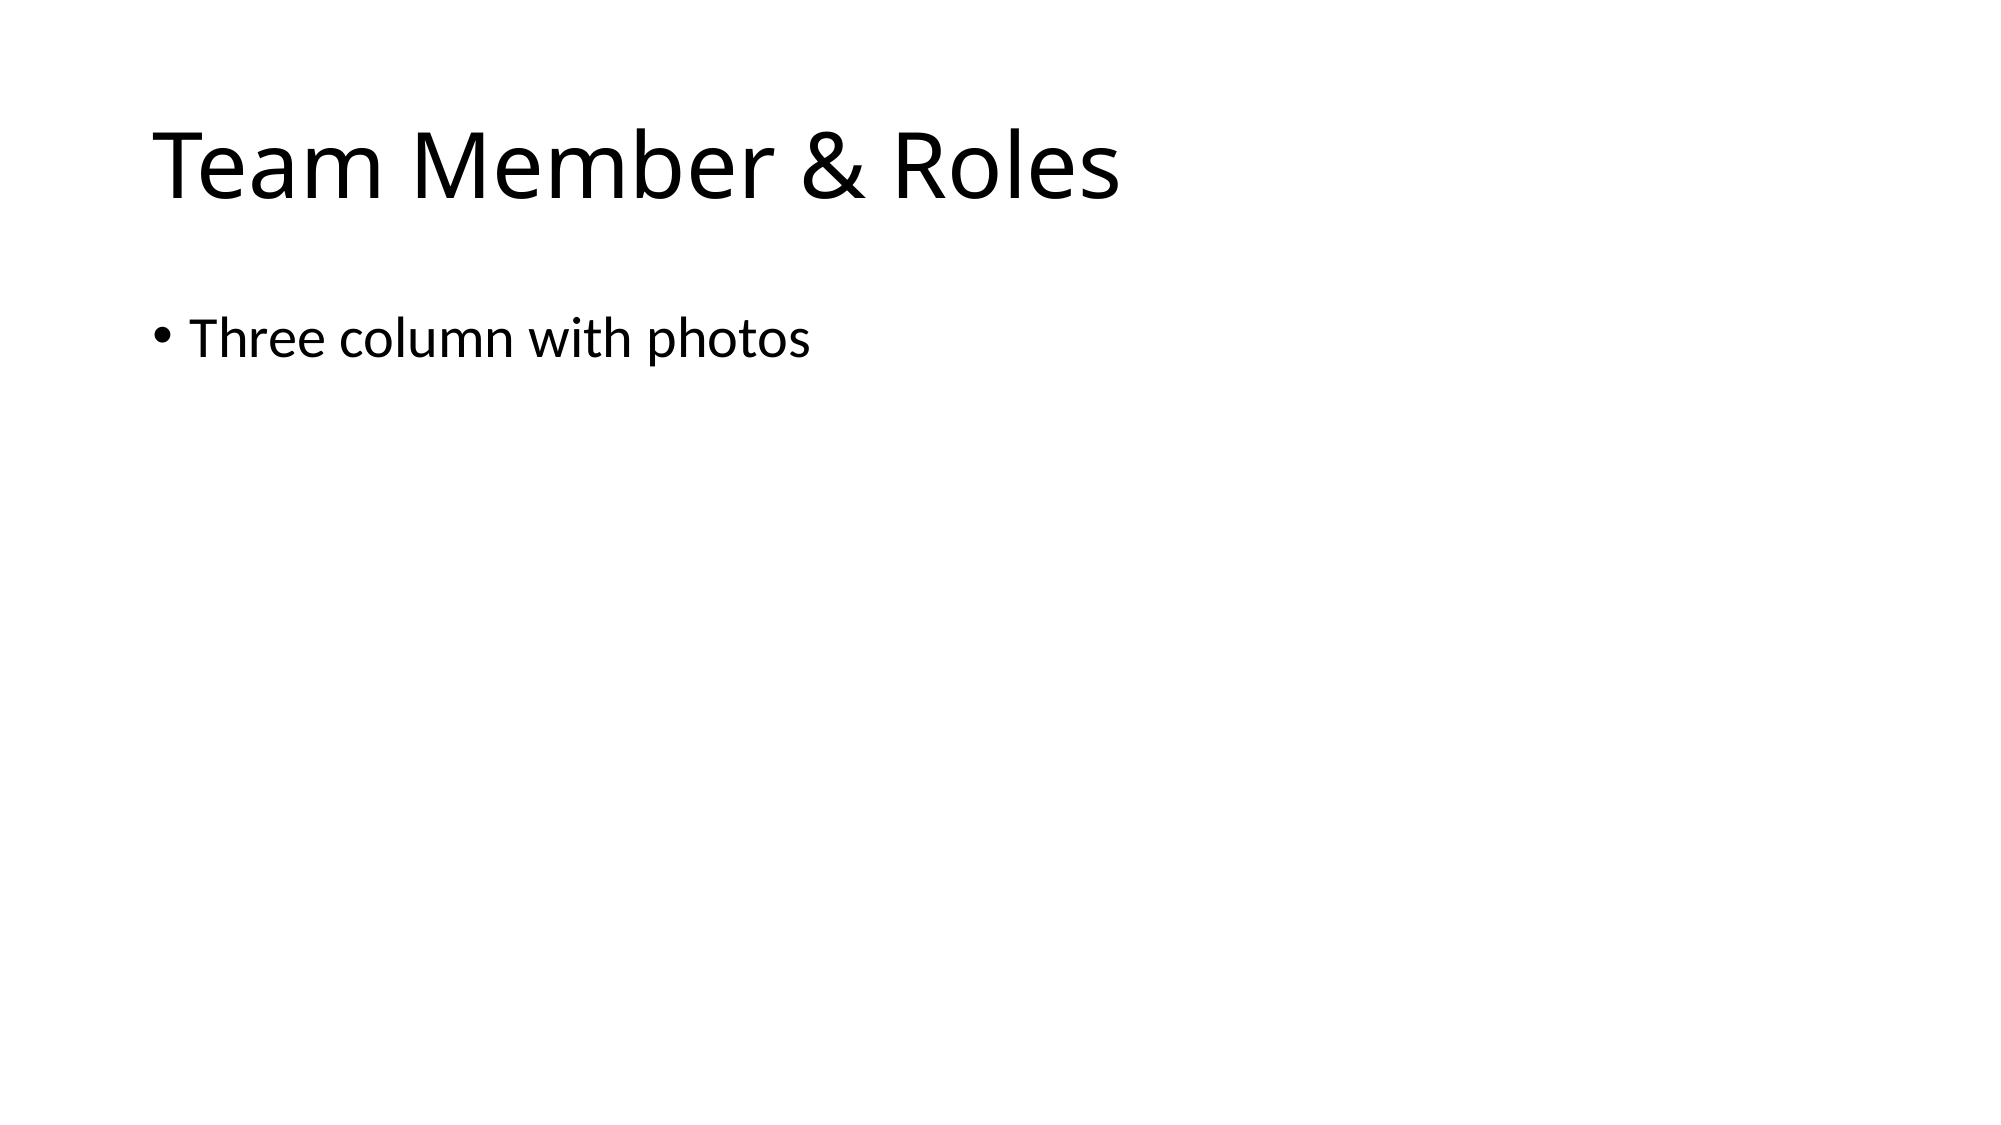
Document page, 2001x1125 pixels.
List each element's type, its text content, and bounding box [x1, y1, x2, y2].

title Team Member & Roles [137, 59, 1863, 278]
list Three column with photos [137, 299, 1863, 1014]
